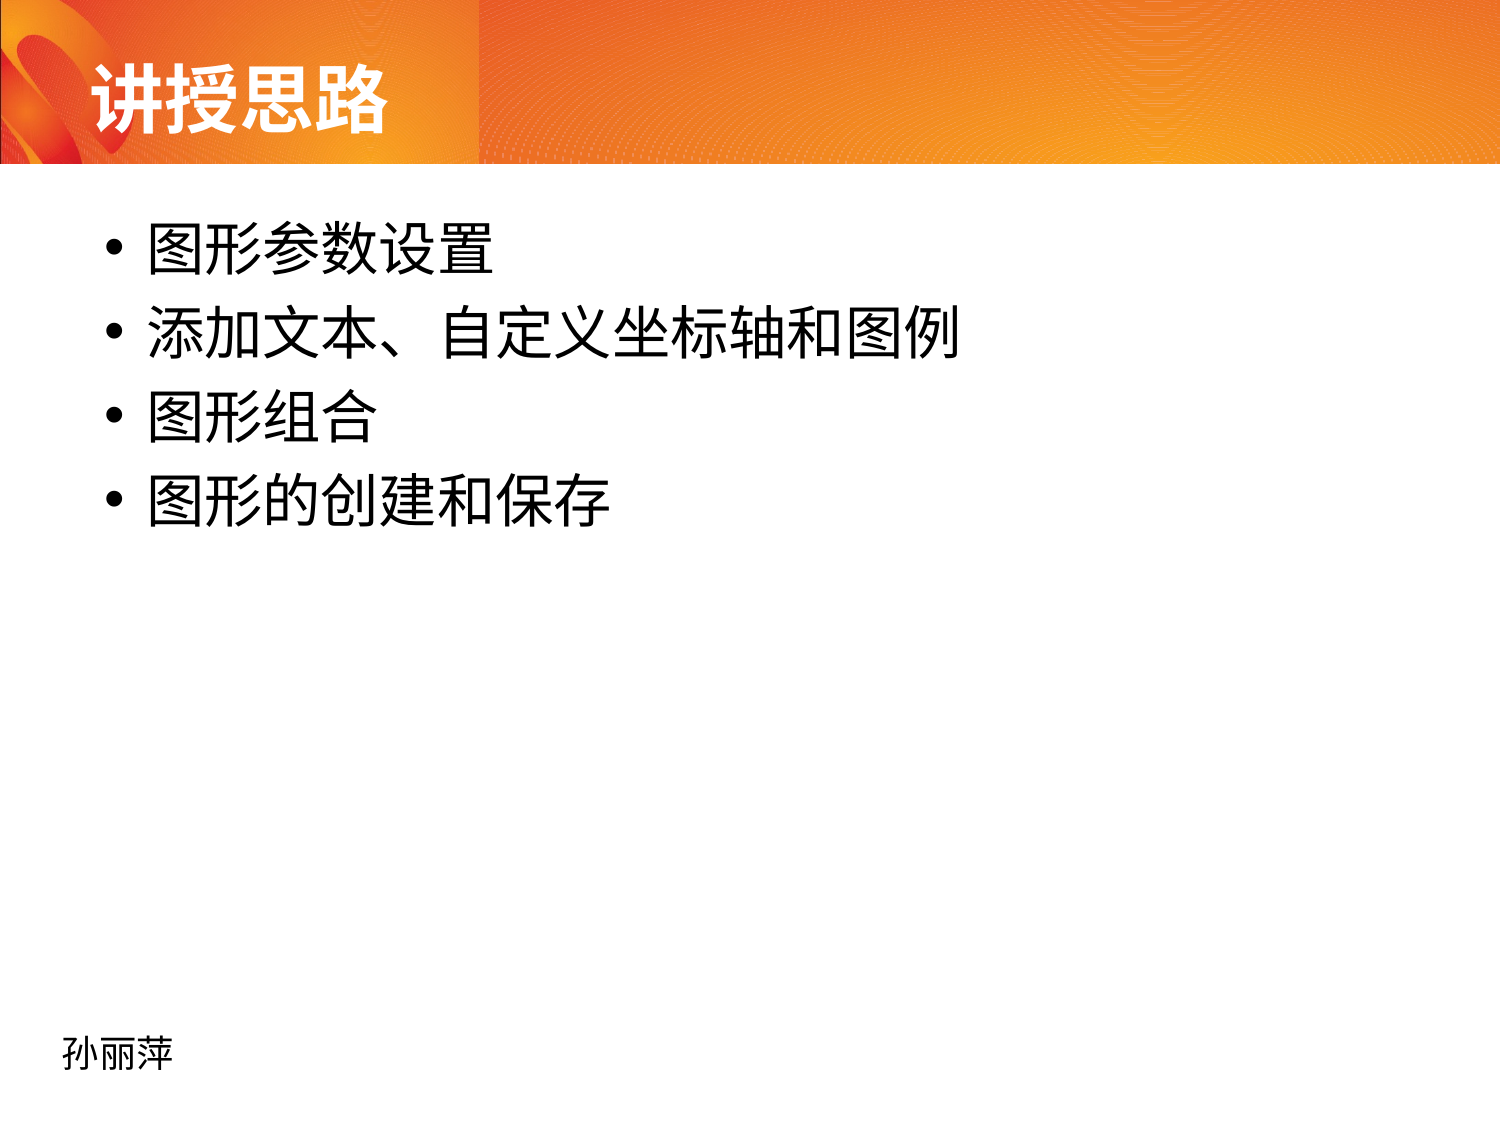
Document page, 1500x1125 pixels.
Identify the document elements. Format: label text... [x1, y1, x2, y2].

title 讲授思路 [75, 45, 1425, 167]
picture [0, 0, 1500, 164]
list 图形参数设置 添加文本、自定义坐标轴和图例 图形组合 图形的创建和保存 [75, 190, 1425, 1005]
